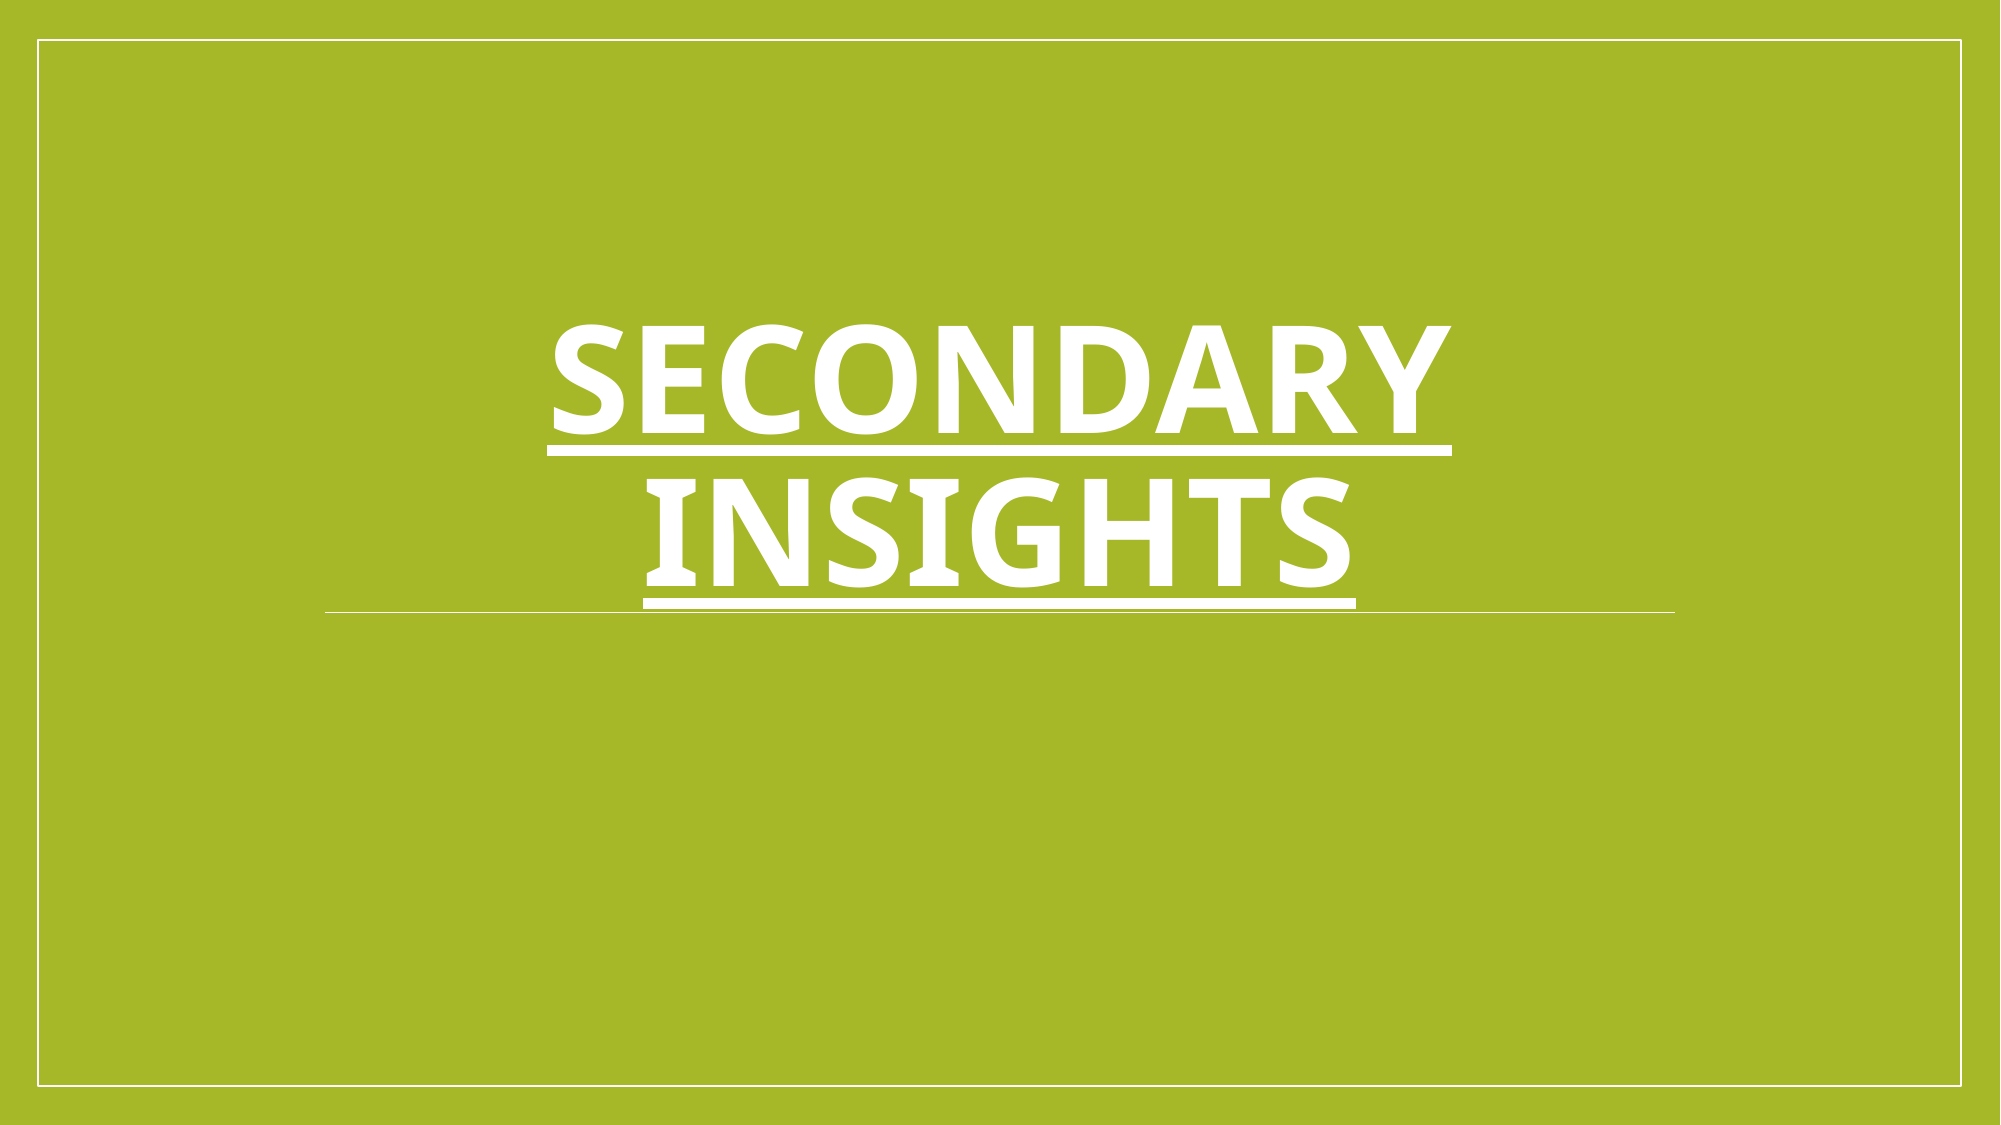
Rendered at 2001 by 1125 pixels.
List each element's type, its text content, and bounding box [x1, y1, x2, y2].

title SECONDARY INSIGHTS [182, 144, 1818, 625]
